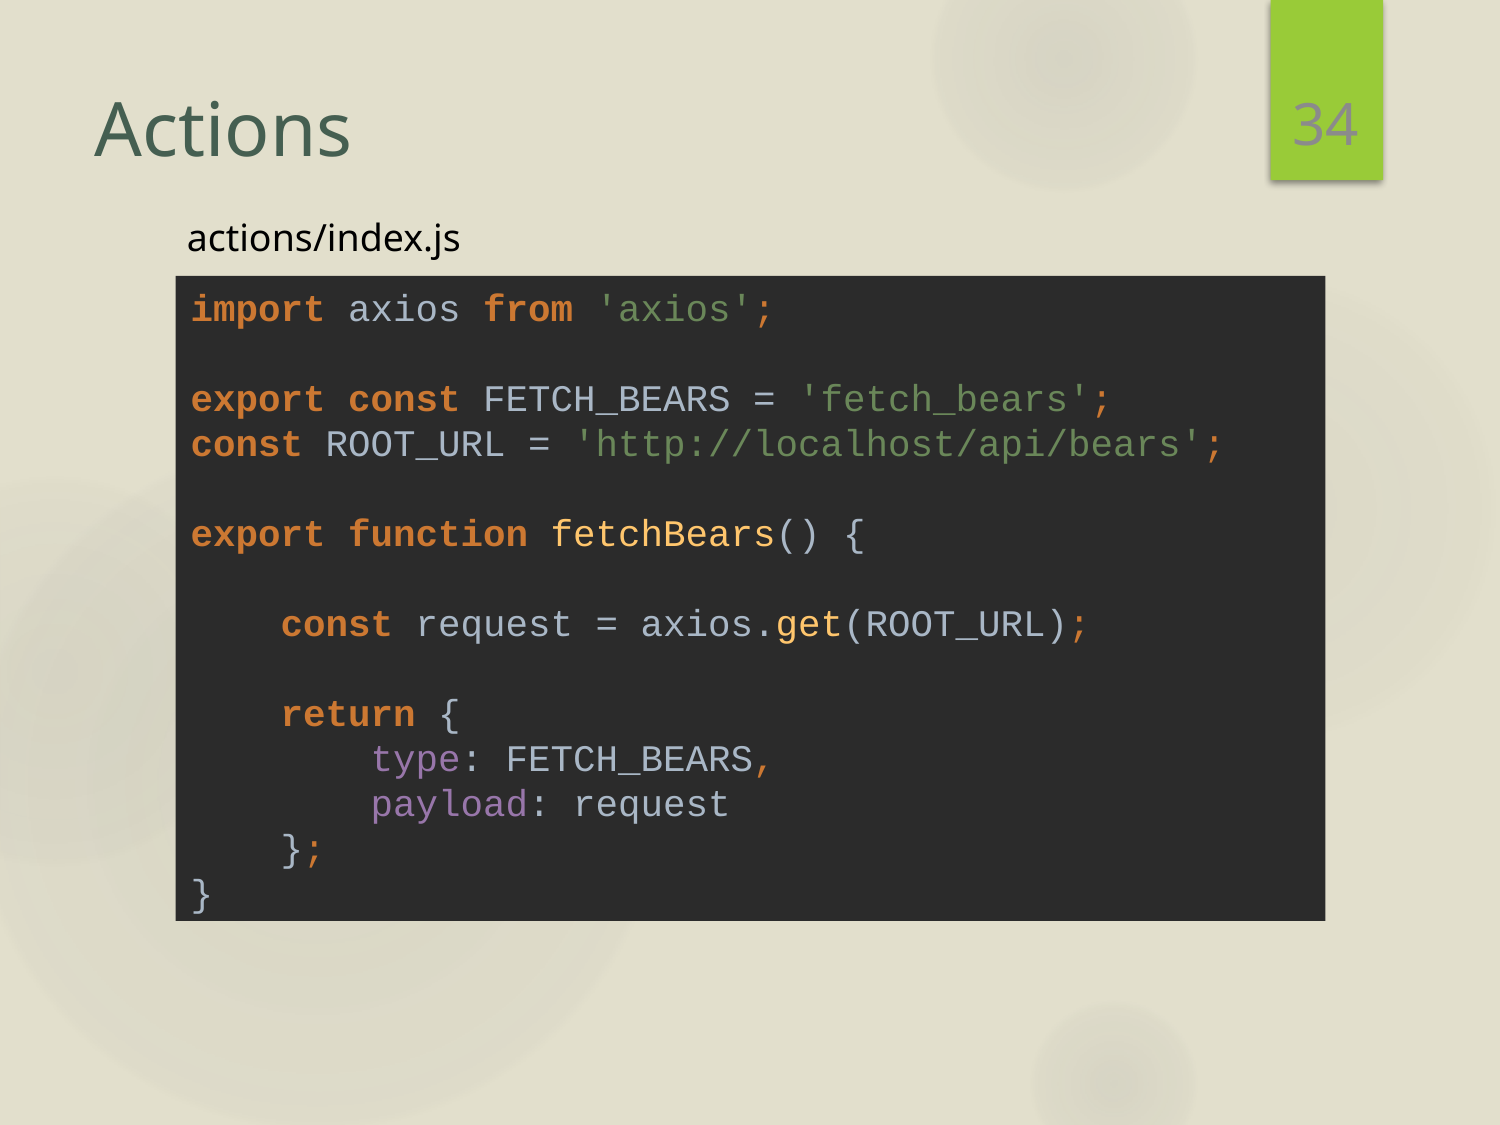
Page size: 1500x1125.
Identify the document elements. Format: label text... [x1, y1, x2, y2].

text_box import axios from 'axios'; export const FETCH_BEARS = 'fetch_bears'; const ROOT_URL = 'http://localhost/api/bears'; export function fetchBears() { const request = axios.get(ROOT_URL); return { type: FETCH_BEARS, payload: request }; } [175, 275, 1326, 921]
text_box actions/index.js [172, 206, 477, 267]
slide_number 34 [1273, 48, 1378, 175]
title Actions [79, 74, 1237, 188]
